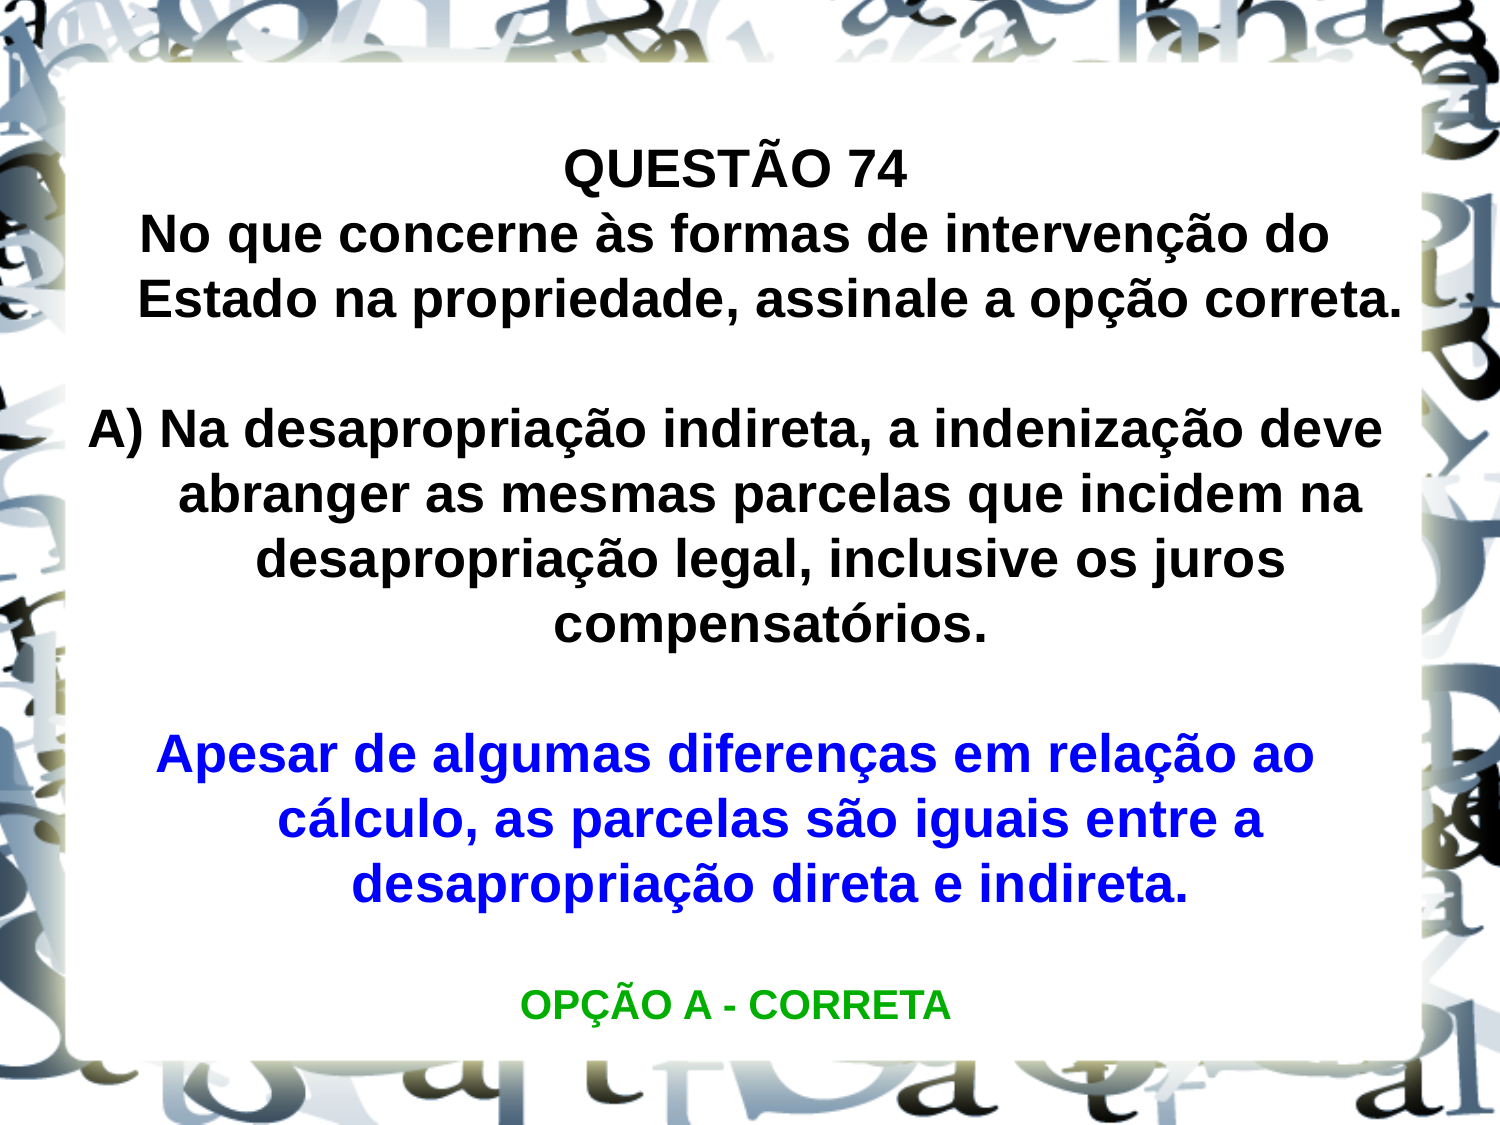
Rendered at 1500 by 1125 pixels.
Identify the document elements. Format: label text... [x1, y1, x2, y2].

text_box QUESTÃO 74 No que concerne às formas de intervenção do Estado na propriedade, assinale a opção correta. A) Na desapropriação indireta, a indenização deve abranger as mesmas parcelas que incidem na desapropriação legal, inclusive os juros compensatórios. Apesar de algumas diferenças em relação ao cálculo, as parcelas são iguais entre a desapropriação direta e indireta. OPÇÃO A - CORRETA [30, 125, 1437, 1125]
picture [0, 0, 1500, 1125]
